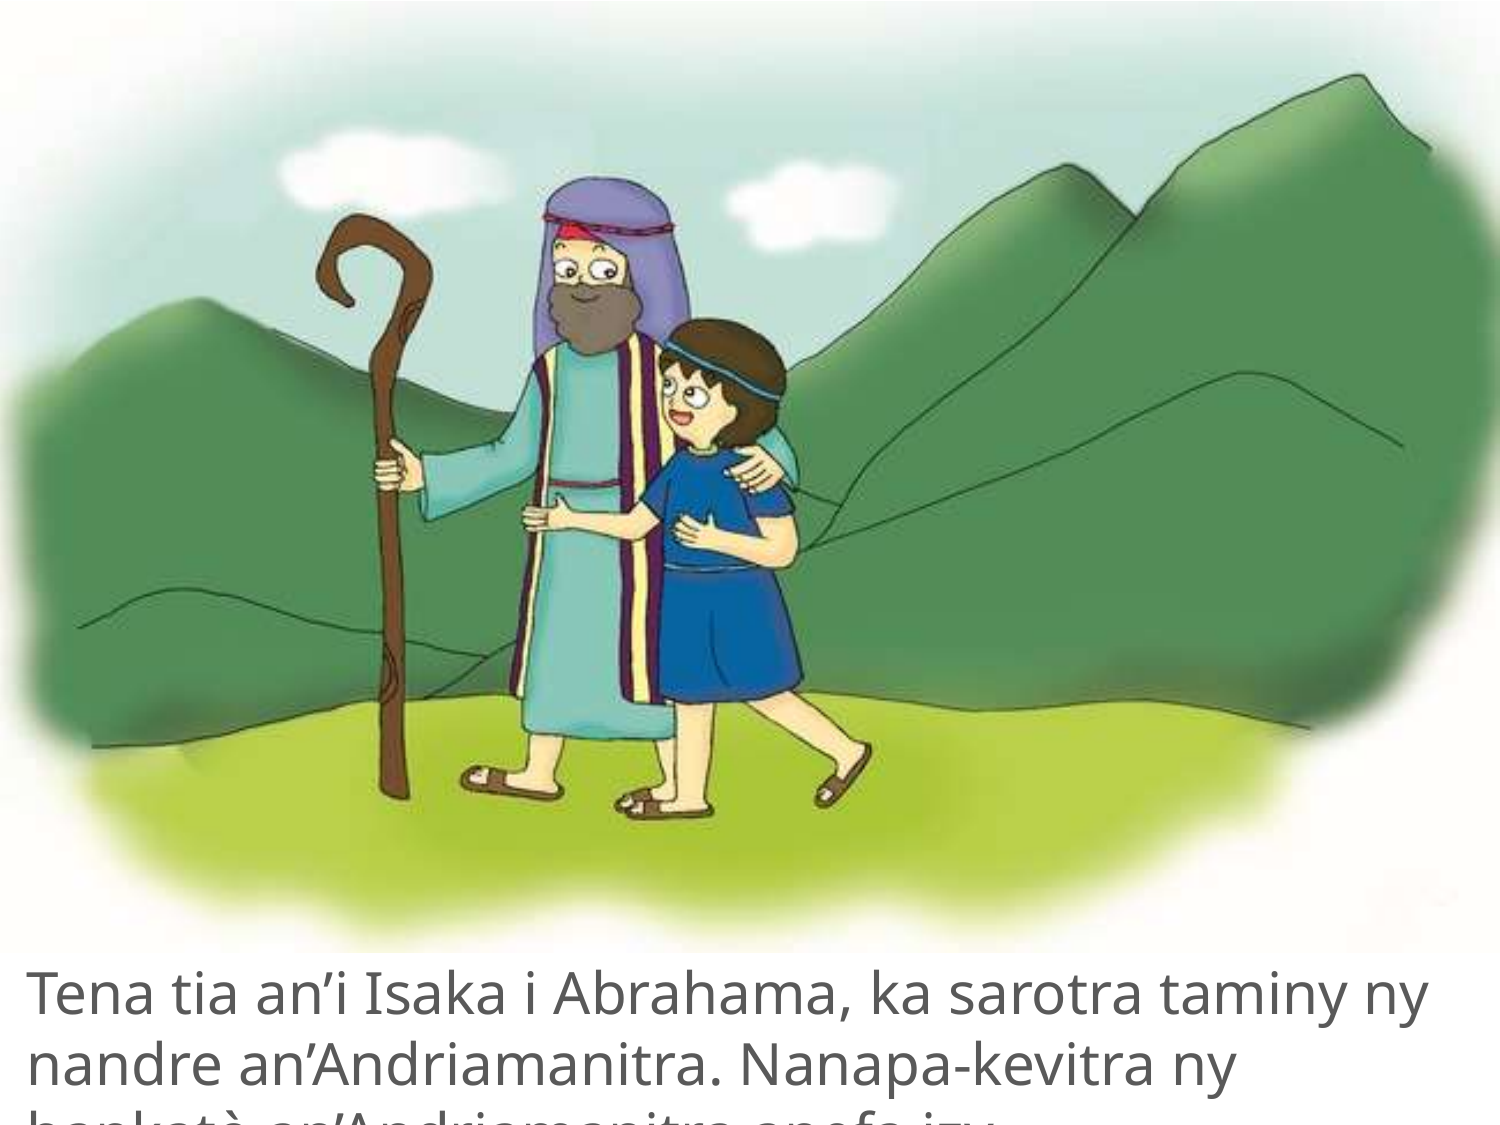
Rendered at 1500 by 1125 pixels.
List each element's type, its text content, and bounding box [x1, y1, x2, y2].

text_box Tena tia an’i Isaka i Abrahama, ka sarotra taminy ny nandre an’Andriamanitra. Nanapa-kevitra ny hankatò an’Andriamanitra anefa izy. [11, 960, 1483, 1125]
picture [0, 0, 1500, 953]
